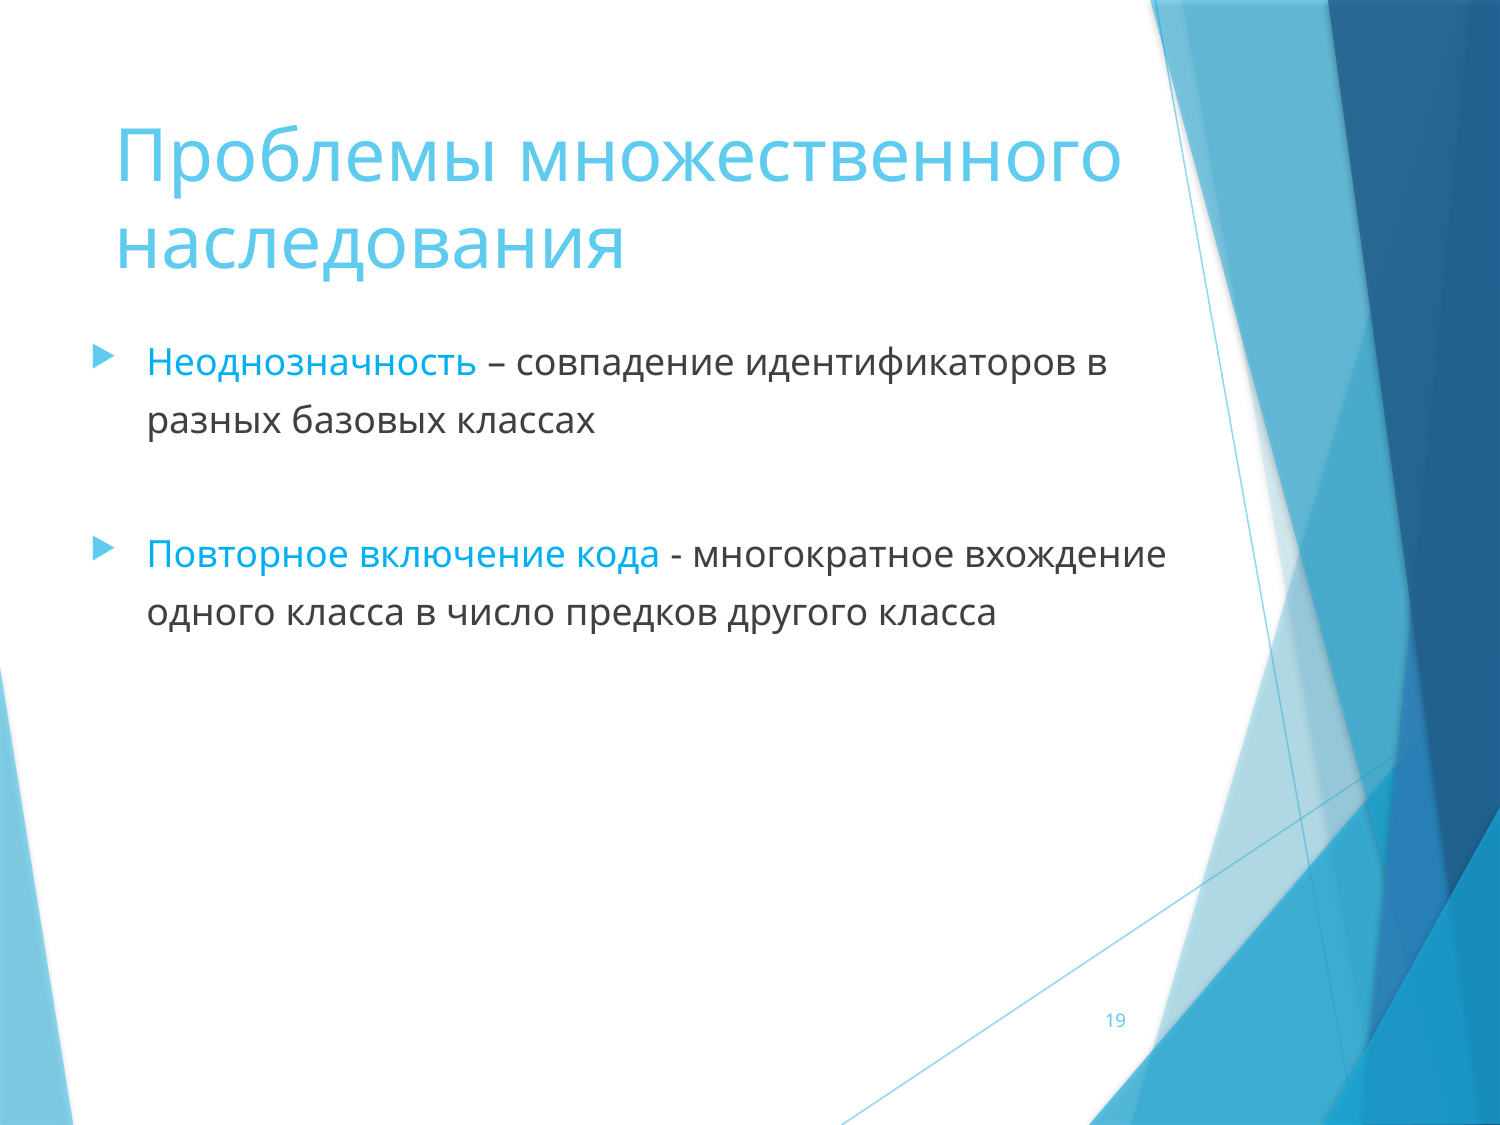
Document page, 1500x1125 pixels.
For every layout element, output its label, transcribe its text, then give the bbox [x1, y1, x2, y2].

slide_number 19 [1057, 991, 1142, 1051]
title Проблемы множественного наследования [99, 99, 1142, 316]
list Неоднозначность – совпадение идентификаторов в разных базовых классах Повторное включение кода - многократное вхождение одного класса в число предков другого класса [75, 316, 1425, 986]
